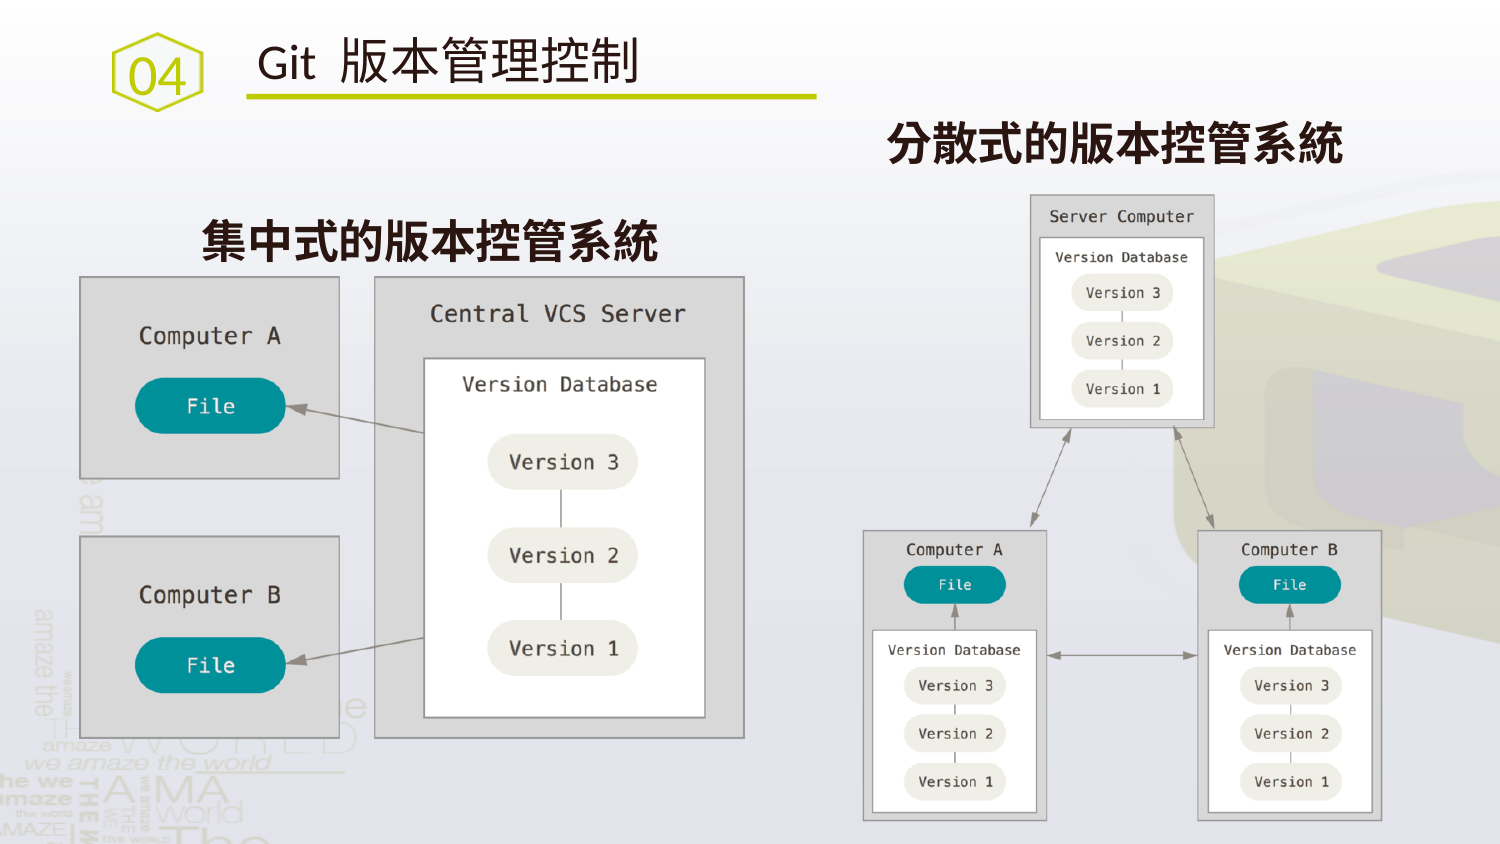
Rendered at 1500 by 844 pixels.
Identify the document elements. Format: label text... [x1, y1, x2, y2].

list 04 [112, 32, 204, 112]
picture [0, 0, 1500, 844]
text_box [246, 93, 817, 100]
list 集中式的版本控管系統 [186, 169, 688, 274]
list 分散式的版本控管系統 [871, 71, 1373, 182]
list Git 版本管理控制 [242, 24, 896, 94]
